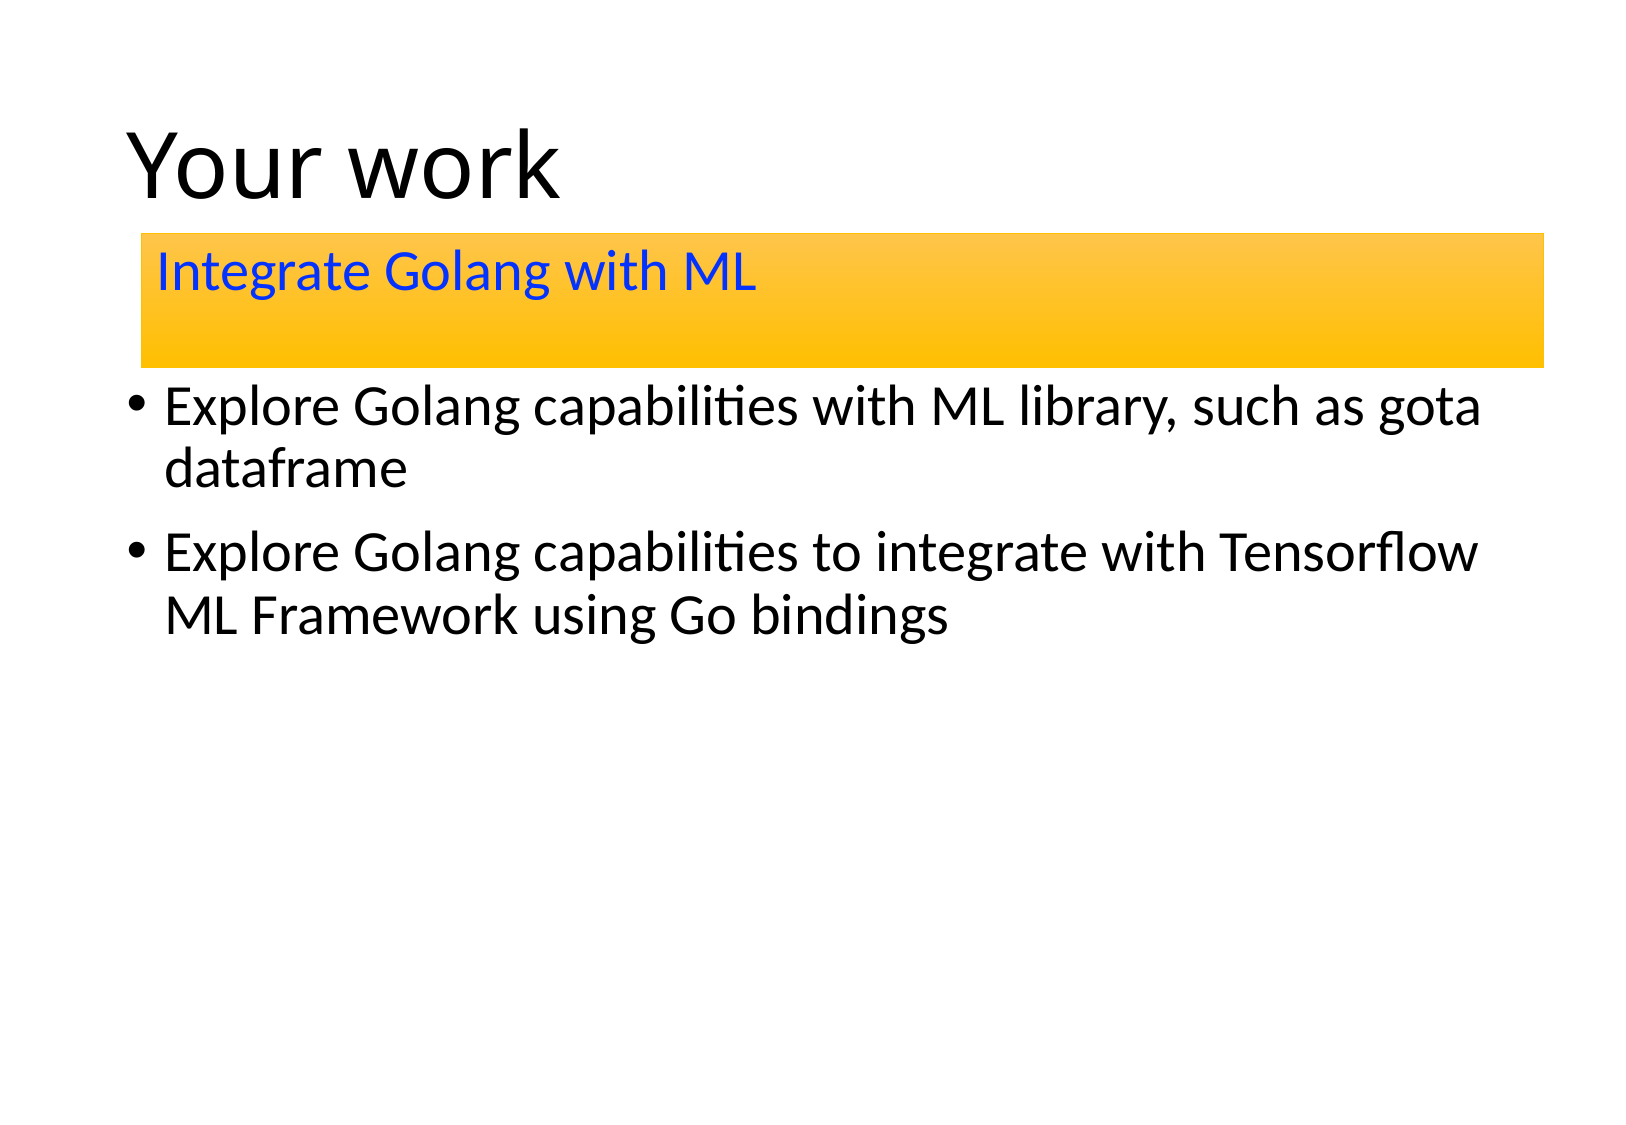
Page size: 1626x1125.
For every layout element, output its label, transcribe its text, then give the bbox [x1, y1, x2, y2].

title Your work [111, 59, 1514, 278]
list Explore Golang capabilities with ML library, such as gota dataframe Explore Golang capabilities to integrate with Tensorflow ML Framework using Go bindings [111, 367, 1514, 1014]
text_box Integrate Golang with ML [141, 233, 1544, 368]
